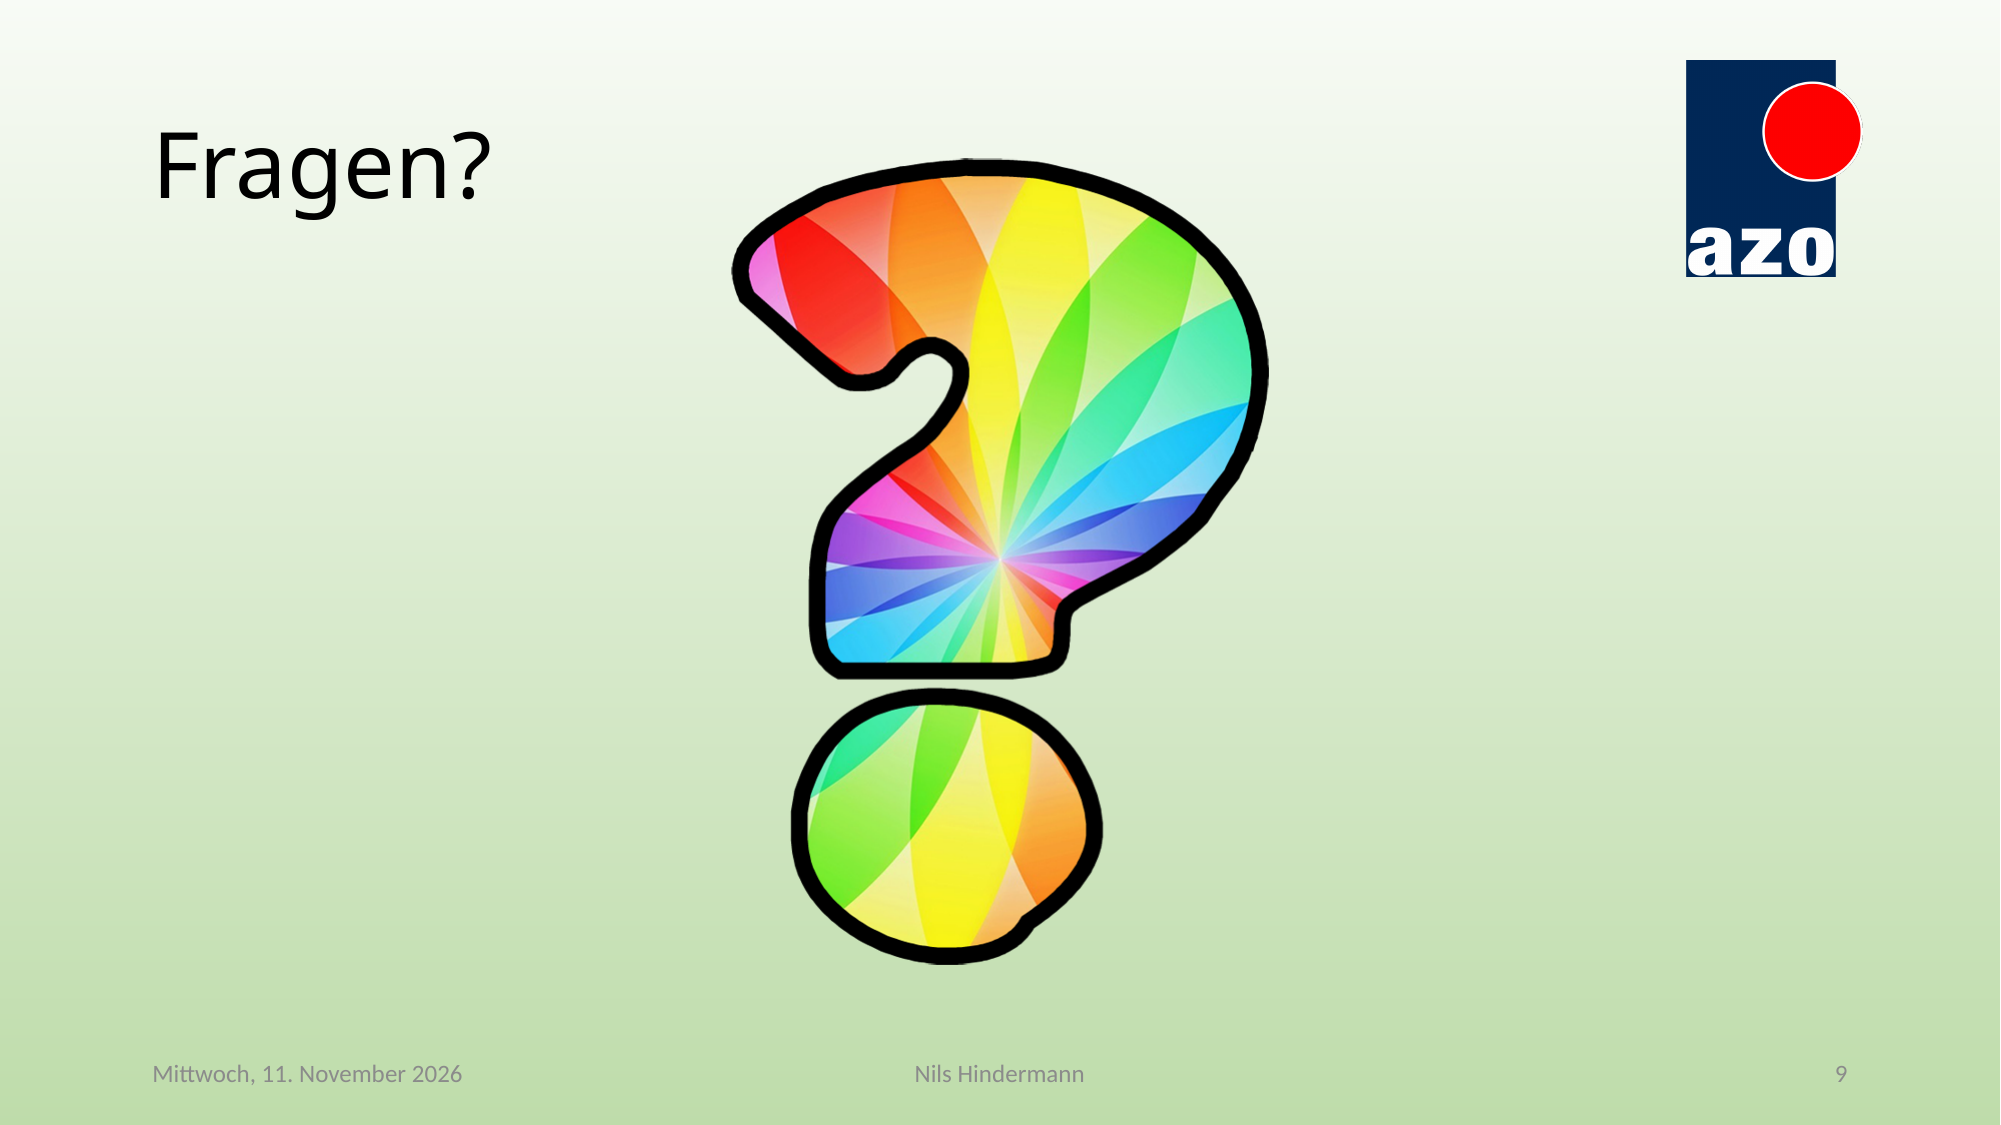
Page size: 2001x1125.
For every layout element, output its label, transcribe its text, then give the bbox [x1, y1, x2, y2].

slide_number 9 [1412, 1042, 1863, 1103]
title Fragen? [137, 59, 1687, 278]
picture [717, 139, 1283, 985]
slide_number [137, 1042, 588, 1103]
footer Nils Hindermann [662, 1042, 1338, 1103]
picture [1687, 60, 1863, 277]
